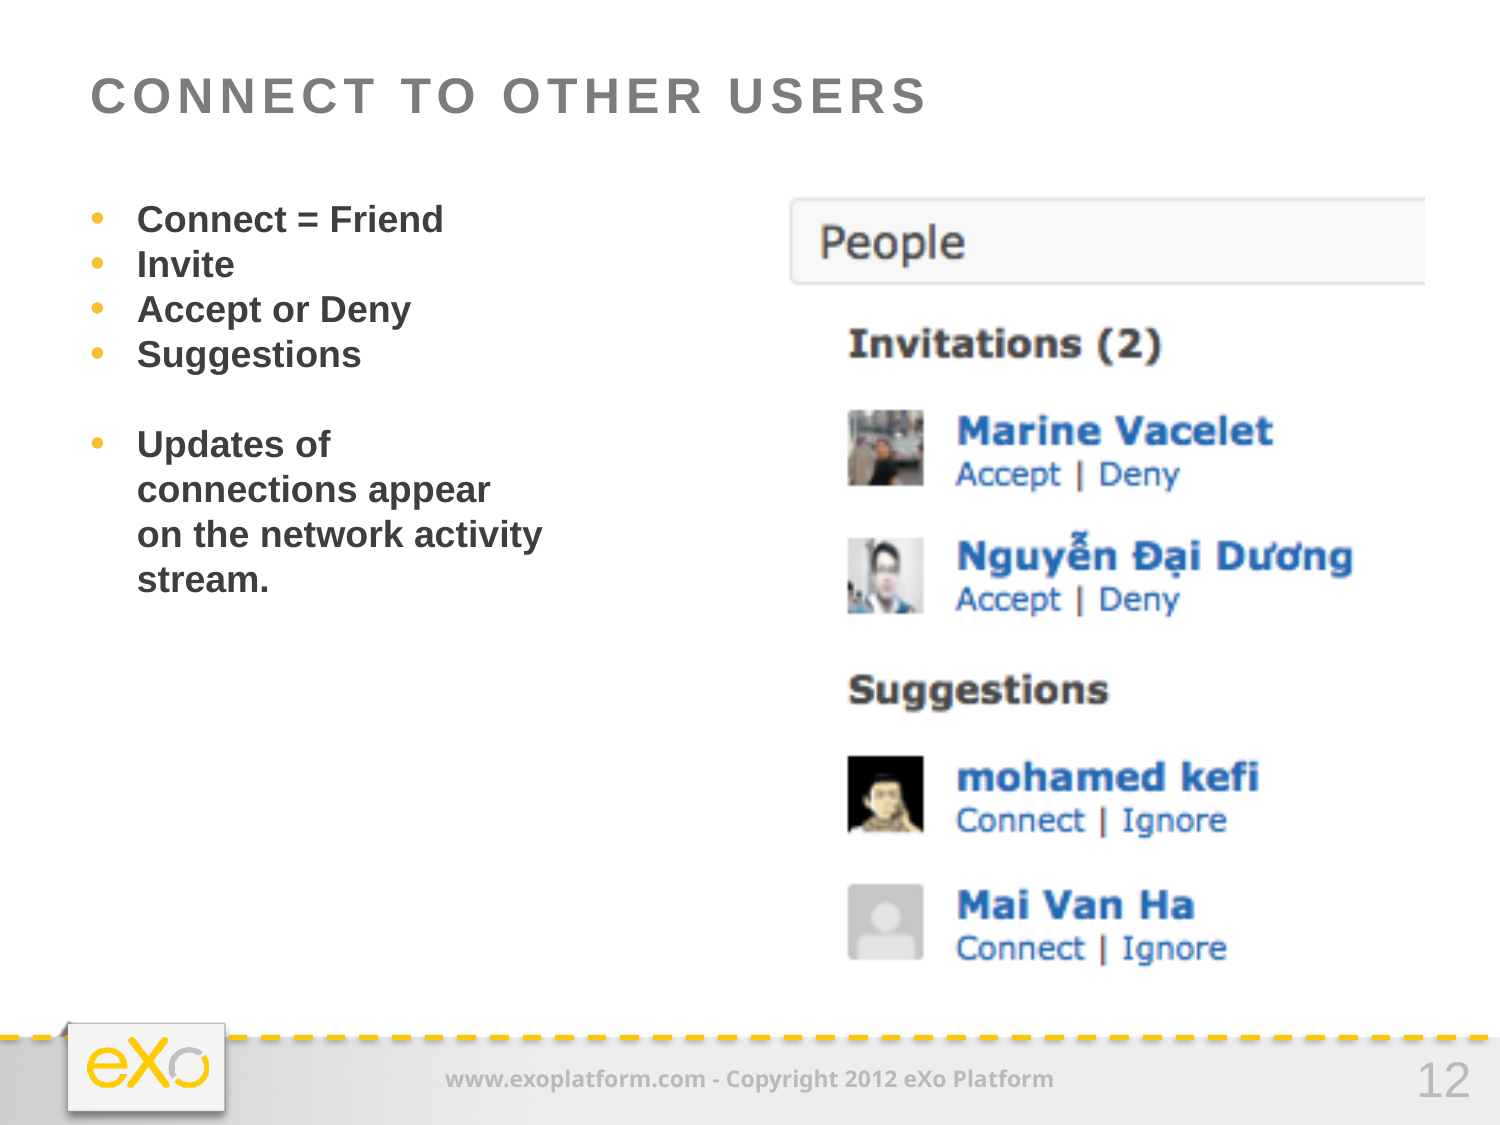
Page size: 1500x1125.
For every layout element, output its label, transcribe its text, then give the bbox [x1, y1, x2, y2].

list Connect = Friend Invite Accept or Deny Suggestions Updates of connections appear on the network activity stream. [75, 187, 563, 938]
title Connect to other users [75, 37, 1425, 150]
picture [0, 187, 1500, 1125]
